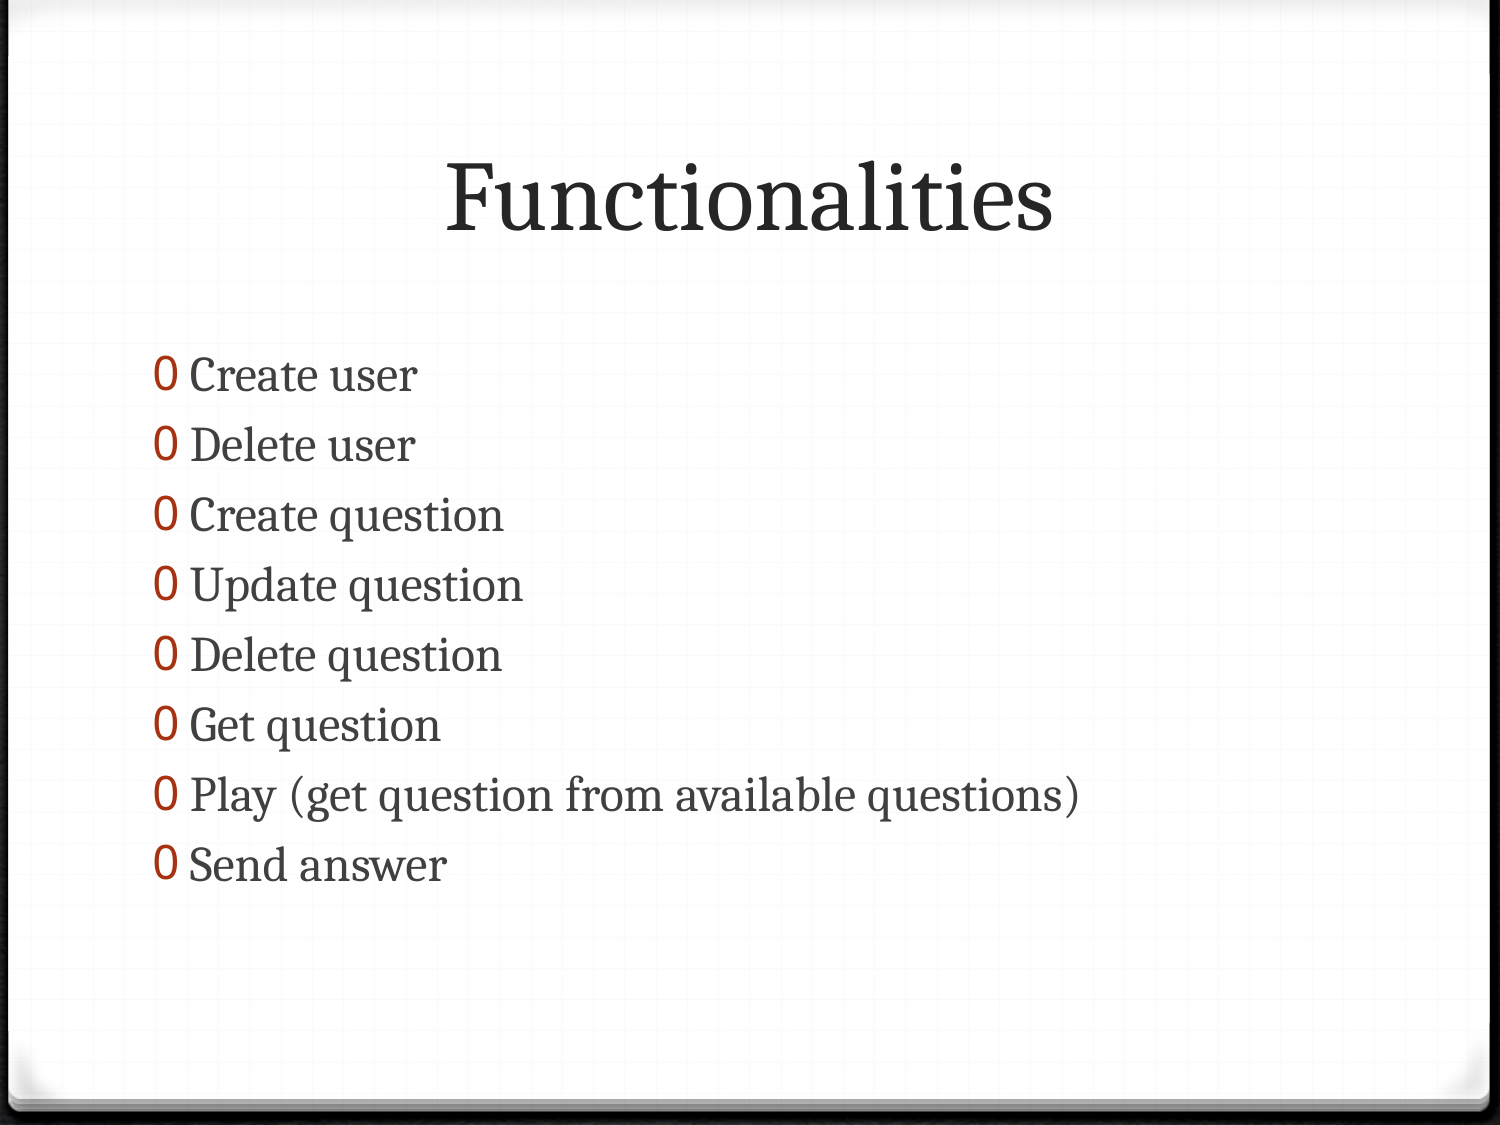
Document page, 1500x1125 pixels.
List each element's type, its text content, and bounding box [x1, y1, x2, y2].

title Functionalities [90, 71, 1410, 309]
list Create user Delete user Create question Update question Delete question Get question Play (get question from available questions) Send answer [137, 334, 1363, 983]
picture [0, 0, 1500, 1125]
